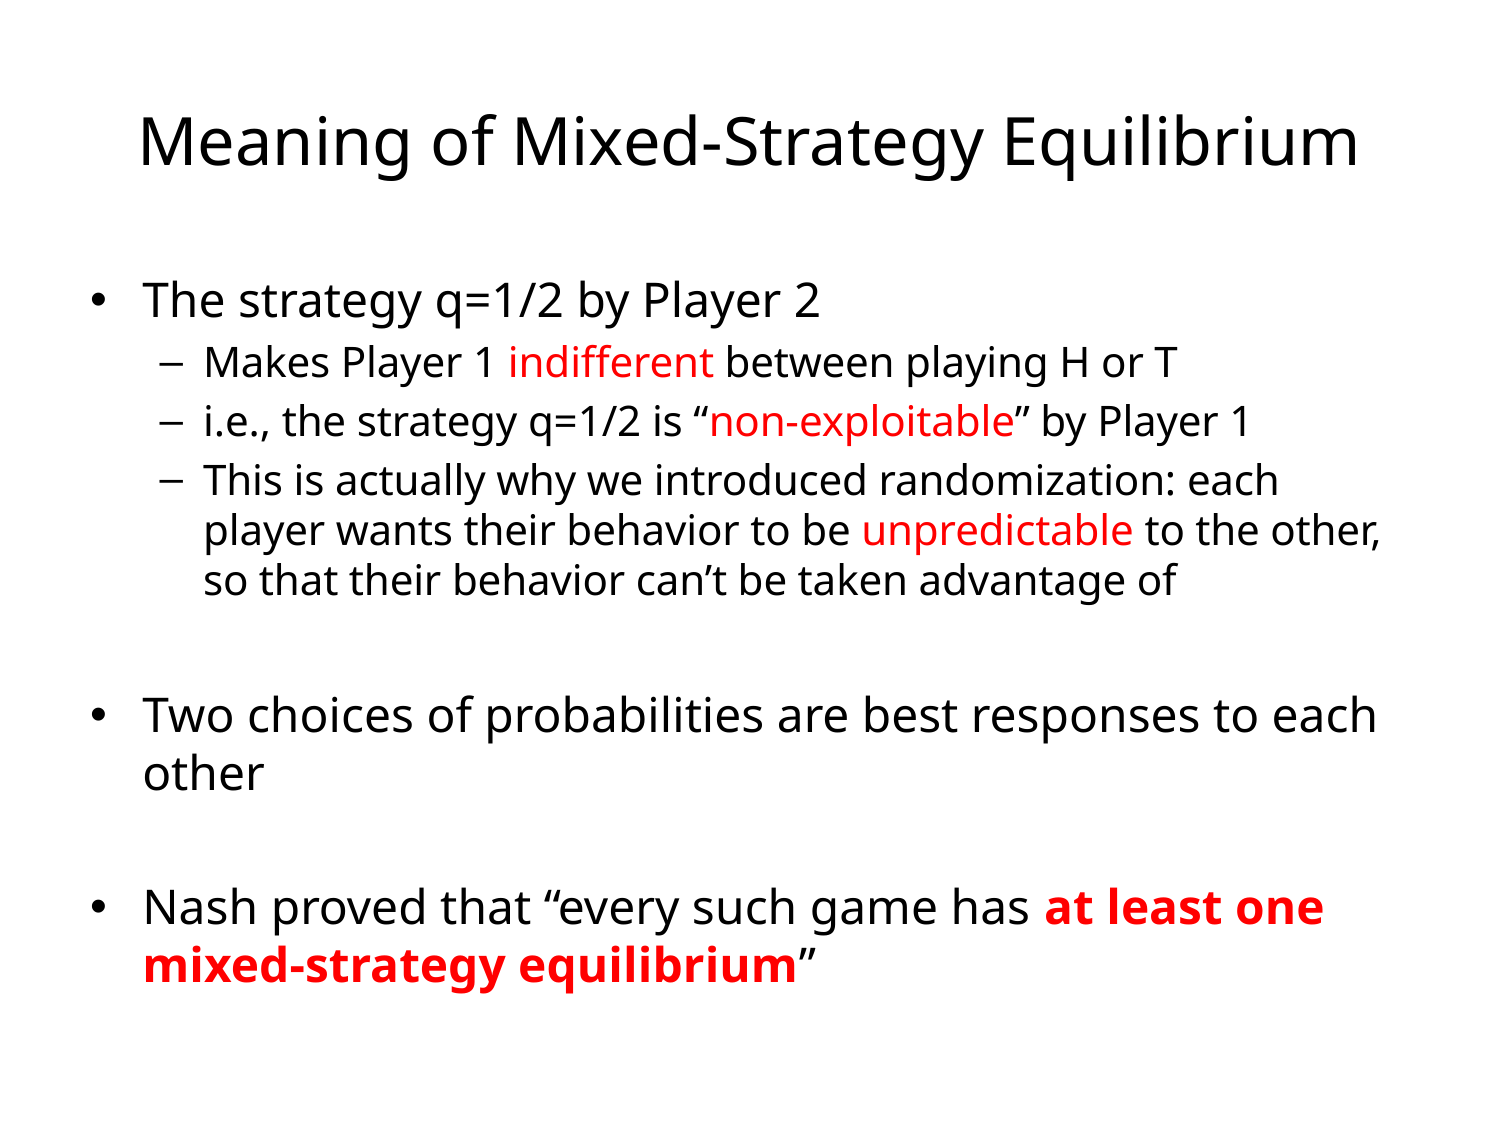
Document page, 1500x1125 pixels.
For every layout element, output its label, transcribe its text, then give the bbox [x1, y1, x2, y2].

title Meaning of Mixed-Strategy Equilibrium [75, 45, 1425, 233]
list The strategy q=1/2 by Player 2 Makes Player 1 indifferent between playing H or T i.e., the strategy q=1/2 is “non-exploitable” by Player 1 This is actually why we introduced randomization: each player wants their behavior to be unpredictable to the other, so that their behavior can’t be taken advantage of Two choices of probabilities are best responses to each other Nash proved that “every such game has at least one mixed-strategy equilibrium” [75, 262, 1425, 1005]
